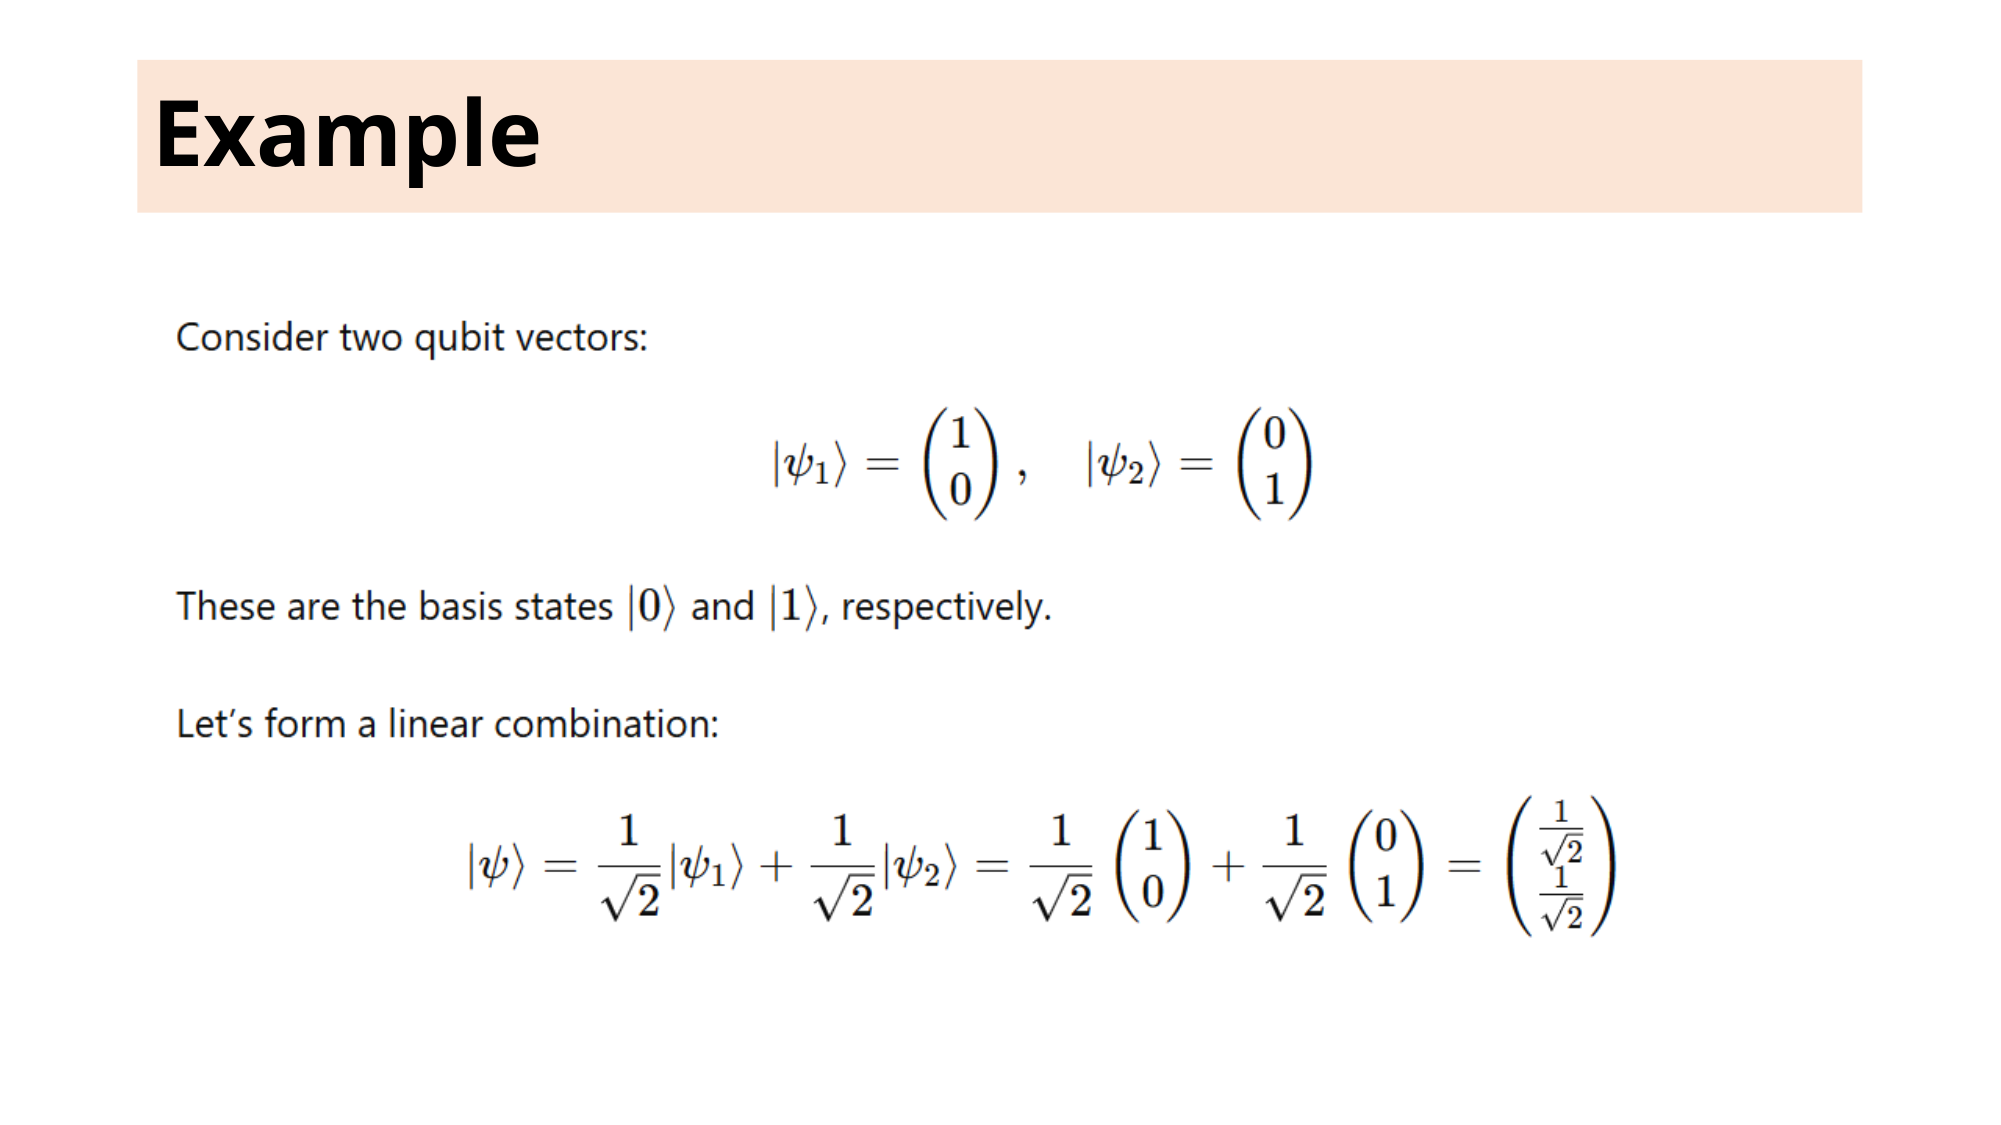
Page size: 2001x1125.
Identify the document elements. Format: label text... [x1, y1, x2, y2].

title Example [137, 59, 1863, 213]
picture [137, 307, 1757, 955]
